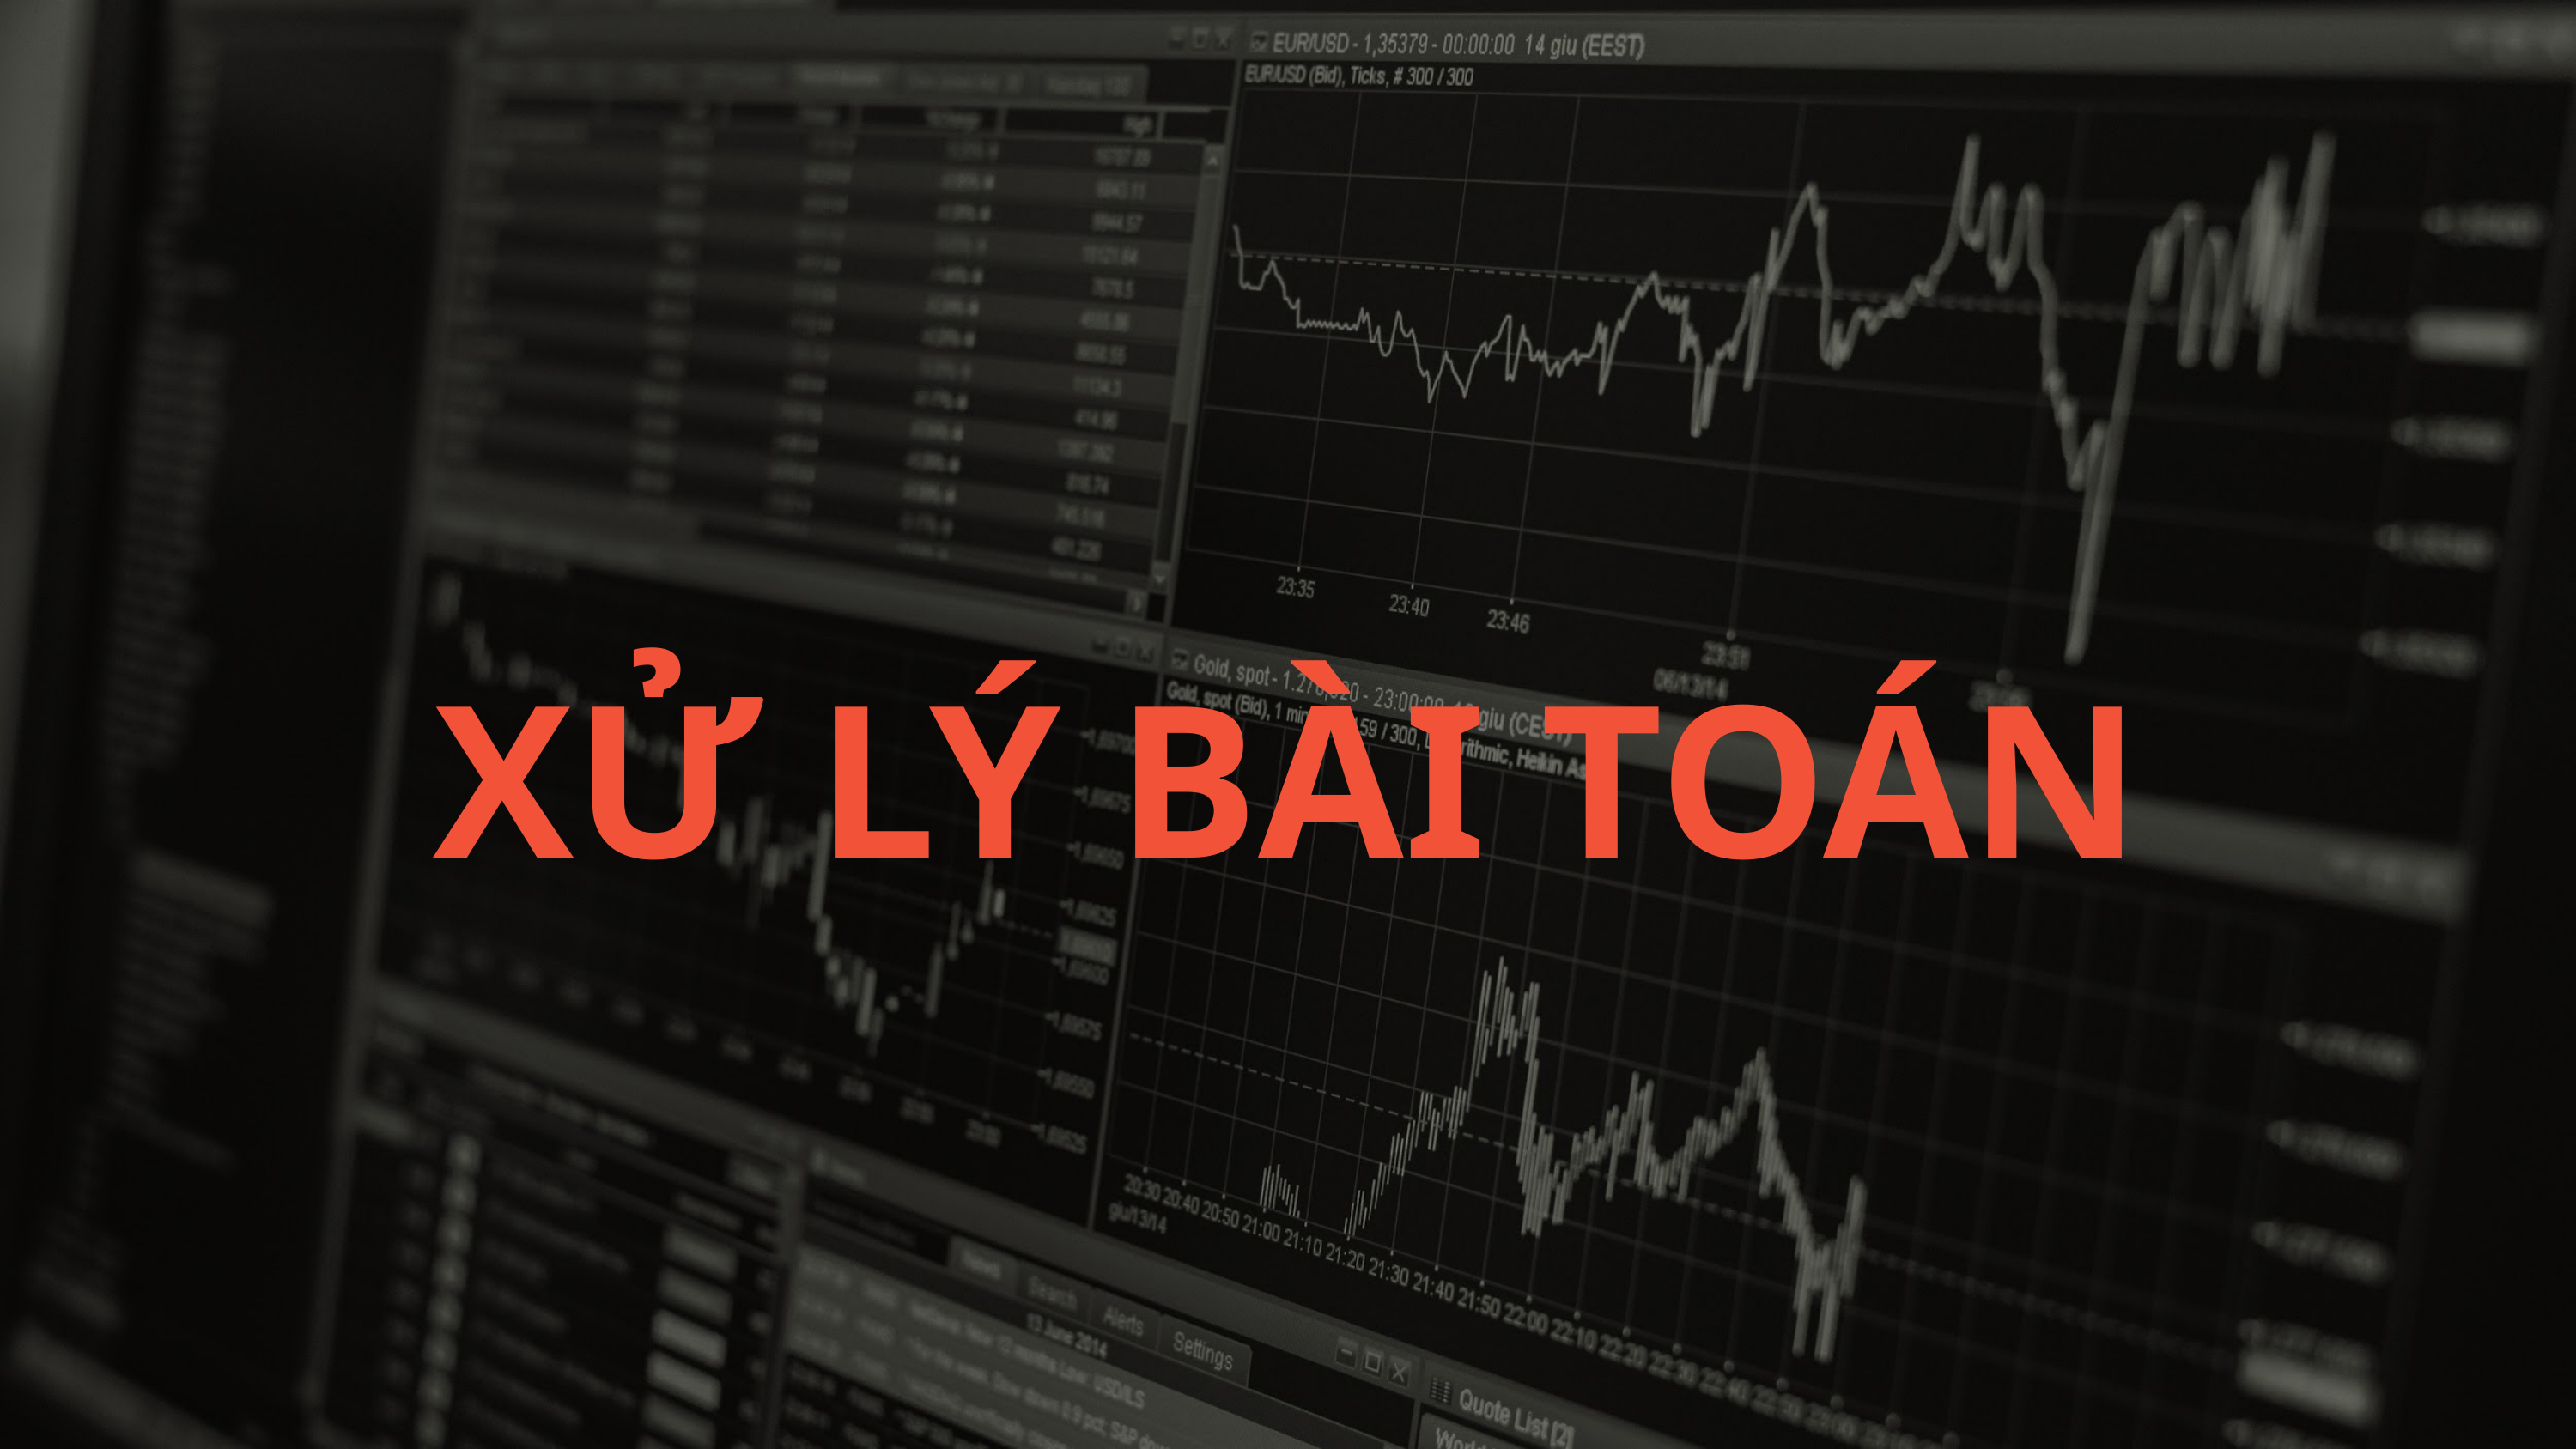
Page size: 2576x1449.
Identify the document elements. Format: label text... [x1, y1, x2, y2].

text_box [0, 0, 2576, 1449]
text_box XỬ LÝ BÀI TOÁN [319, 545, 2257, 900]
